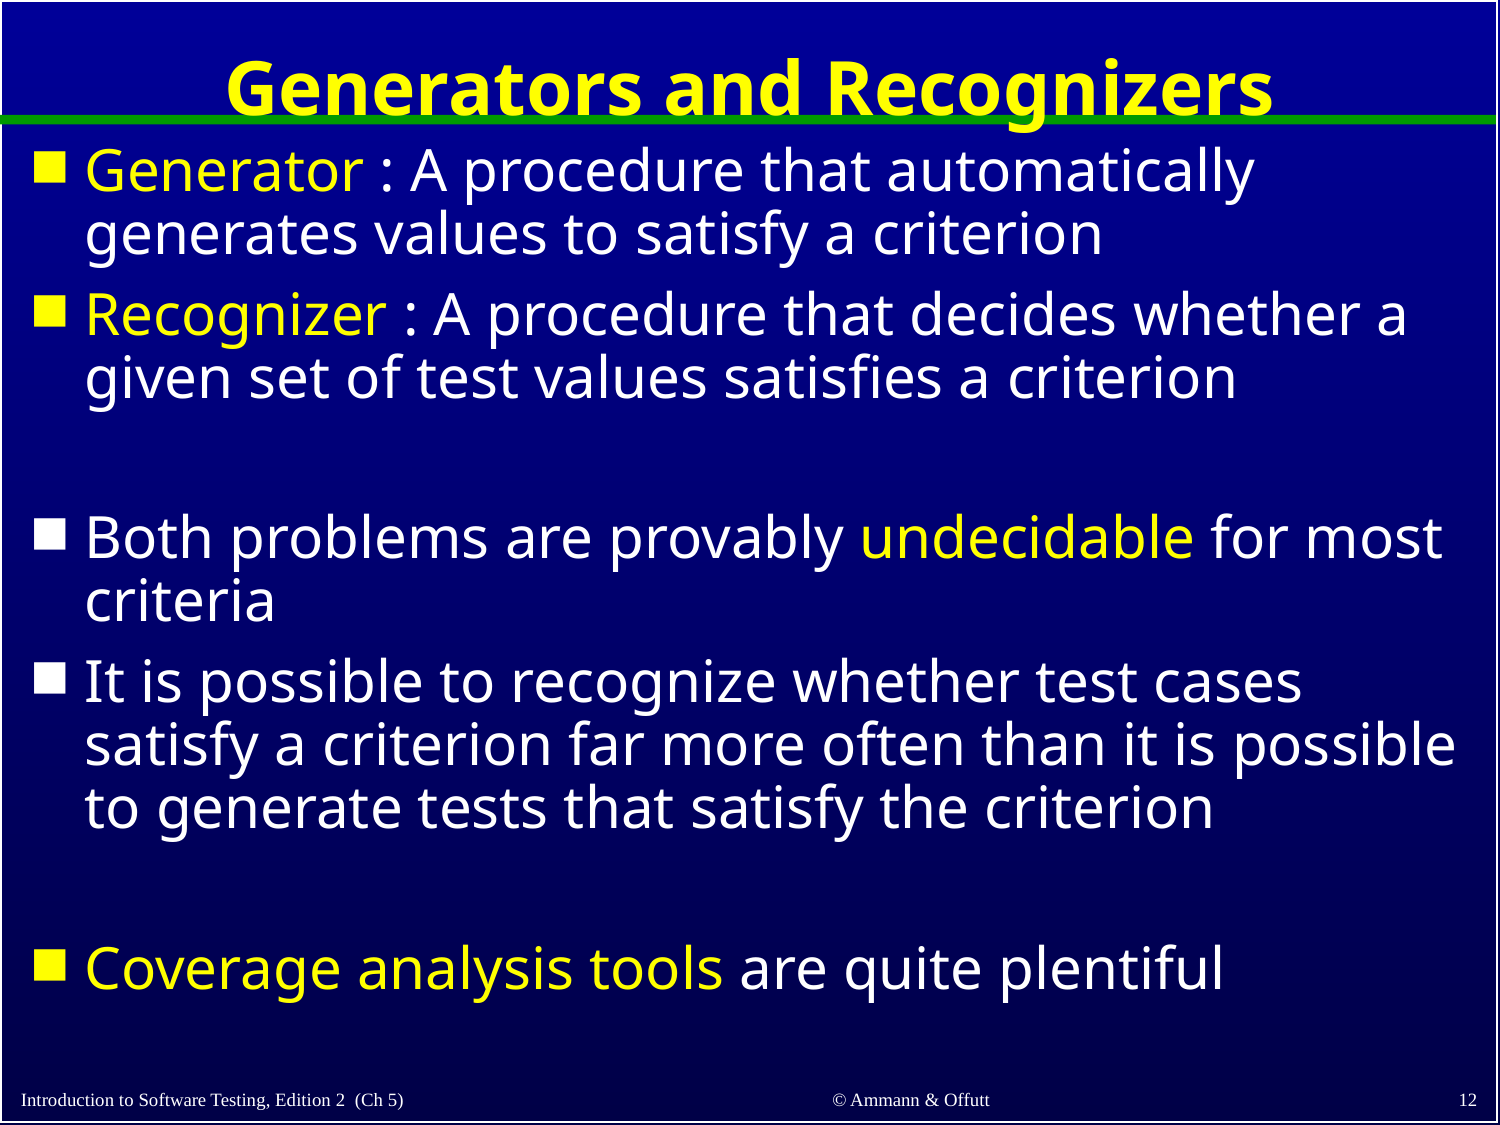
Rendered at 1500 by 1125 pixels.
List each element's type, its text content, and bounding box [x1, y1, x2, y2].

footer © Ammann & Offutt [673, 1075, 1149, 1119]
slide_number Introduction to Software Testing, Edition 2 (Ch 5) [5, 1077, 637, 1119]
list Generator : A procedure that automatically generates values to satisfy a criterion Recognizer : A procedure that decides whether a given set of test values satisfies a criterion Both problems are provably undecidable for most criteria It is possible to recognize whether test cases satisfy a criterion far more often than it is possible to generate tests that satisfy the criterion Coverage analysis tools are quite plentiful [22, 133, 1478, 1047]
title Generators and Recognizers [7, 15, 1493, 167]
slide_number 12 [1179, 1074, 1493, 1119]
